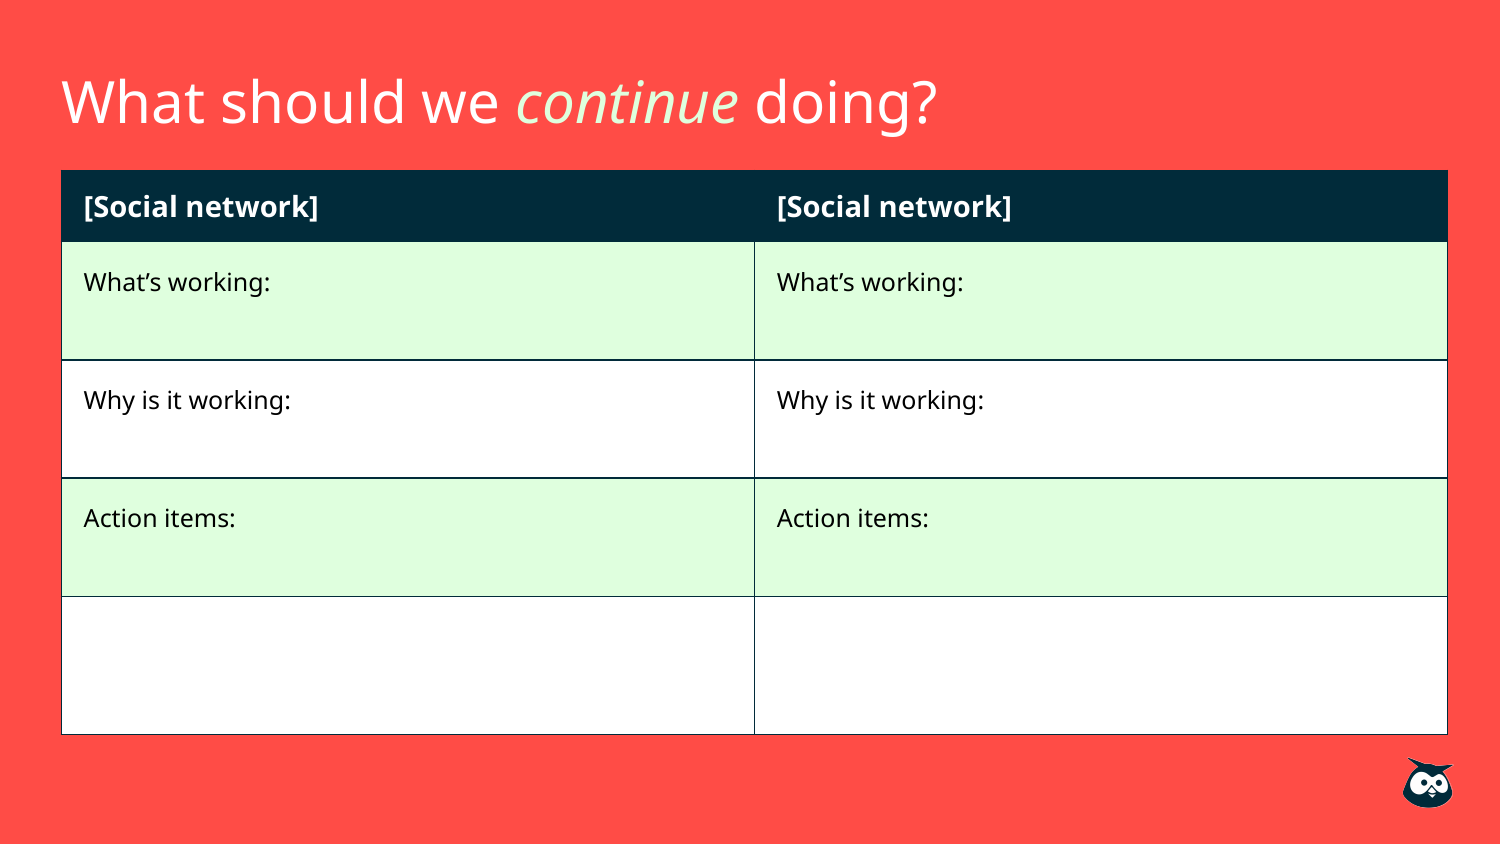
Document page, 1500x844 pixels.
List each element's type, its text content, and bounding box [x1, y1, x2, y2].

table_header [Social network] [62, 171, 754, 241]
table_header [Social network] [755, 171, 1447, 241]
table_cell Why is it working: [755, 361, 1447, 477]
table_cell What’s working: [62, 242, 754, 359]
table_cell What’s working: [755, 242, 1447, 359]
table_cell [755, 597, 1447, 734]
table_cell Action items: [755, 479, 1447, 596]
table_cell Why is it working: [62, 361, 754, 477]
text_box What should we continue doing? [52, 58, 1306, 147]
table_cell [62, 597, 754, 734]
picture [1391, 749, 1467, 817]
table_cell Action items: [62, 479, 754, 596]
